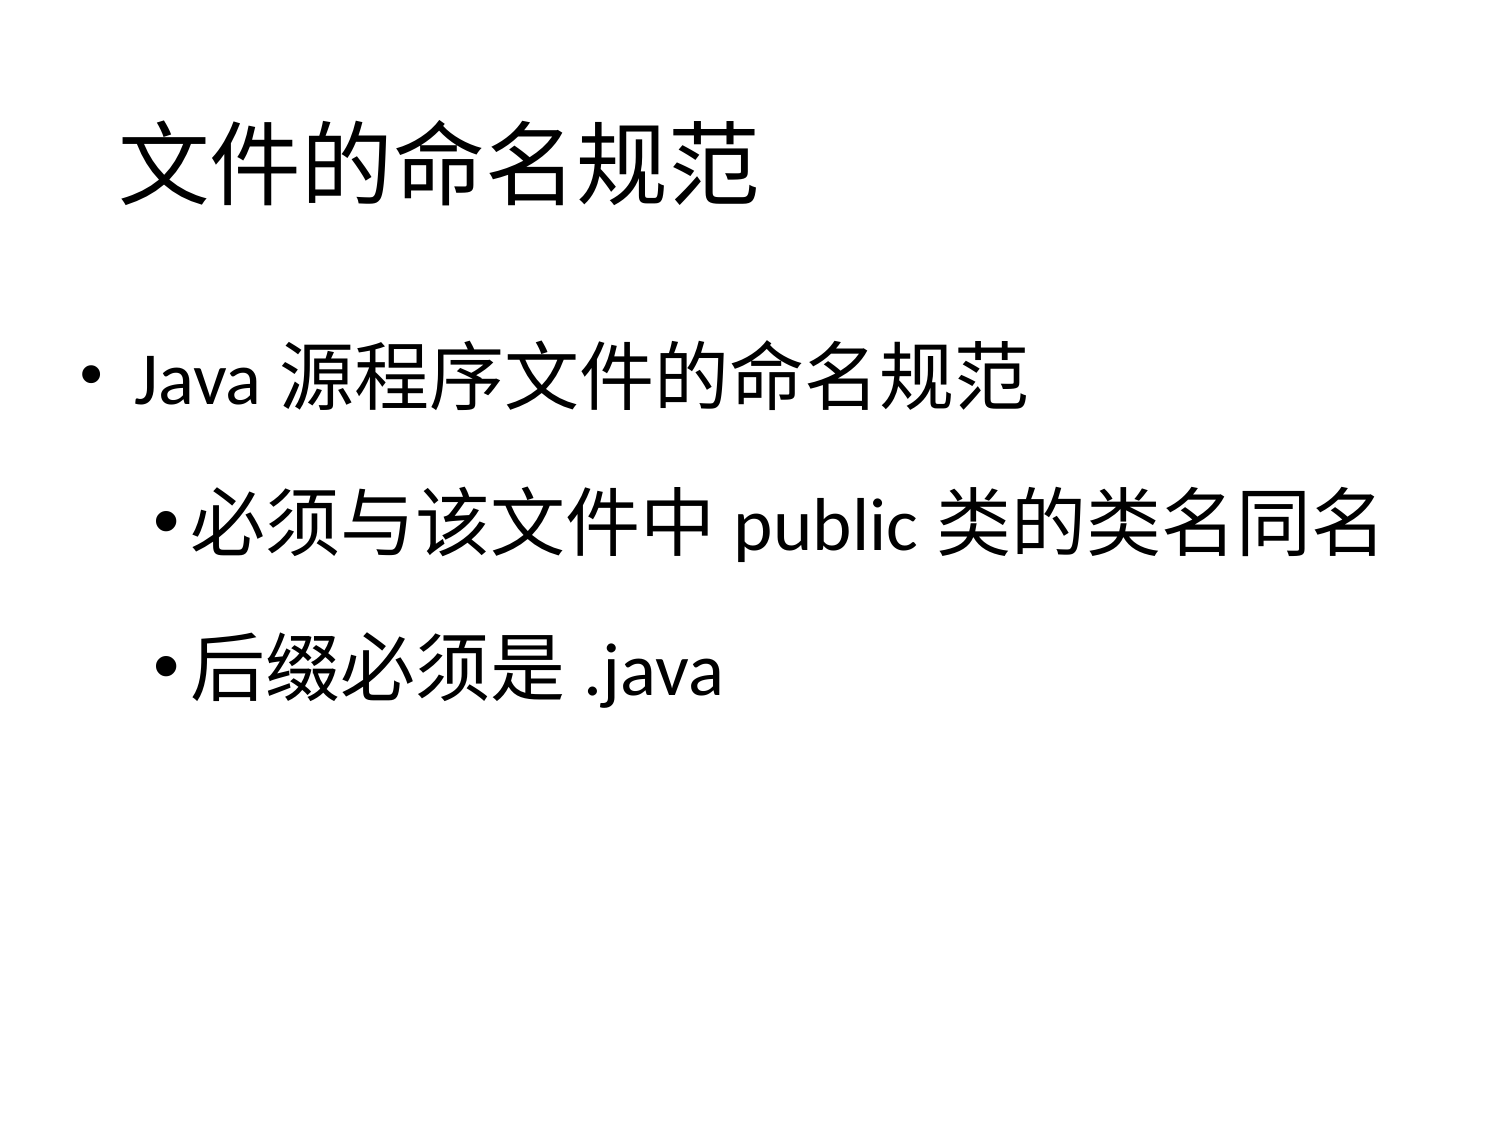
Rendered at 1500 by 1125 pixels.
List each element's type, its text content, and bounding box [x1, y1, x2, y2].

title 文件的命名规范 [103, 59, 1397, 277]
list Java源程序文件的命名规范 必须与该文件中public类的类名同名 后缀必须是.java [63, 277, 1414, 1009]
